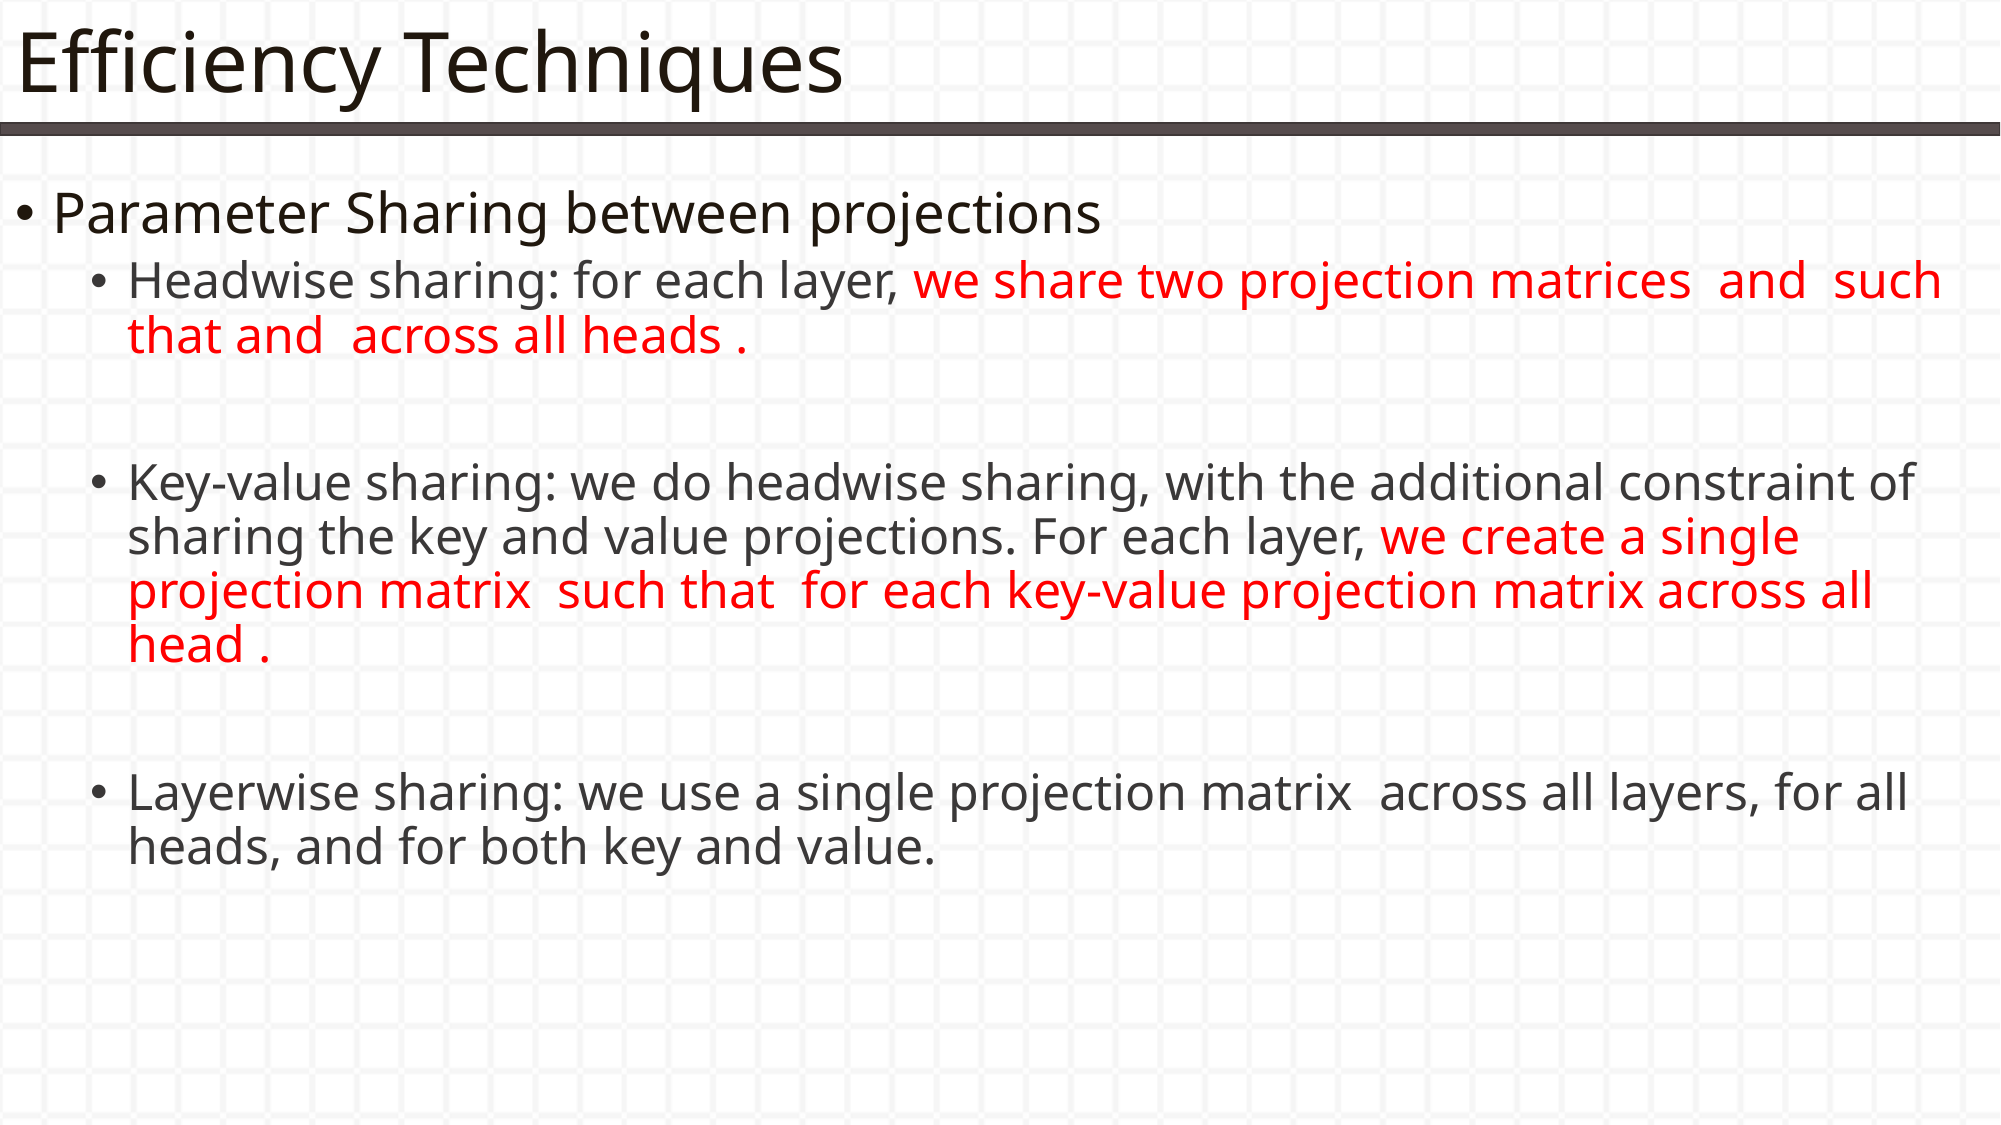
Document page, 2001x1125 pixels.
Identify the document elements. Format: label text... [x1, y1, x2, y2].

picture [0, 136, 2001, 1125]
title Efficiency Techniques [0, 0, 2000, 136]
